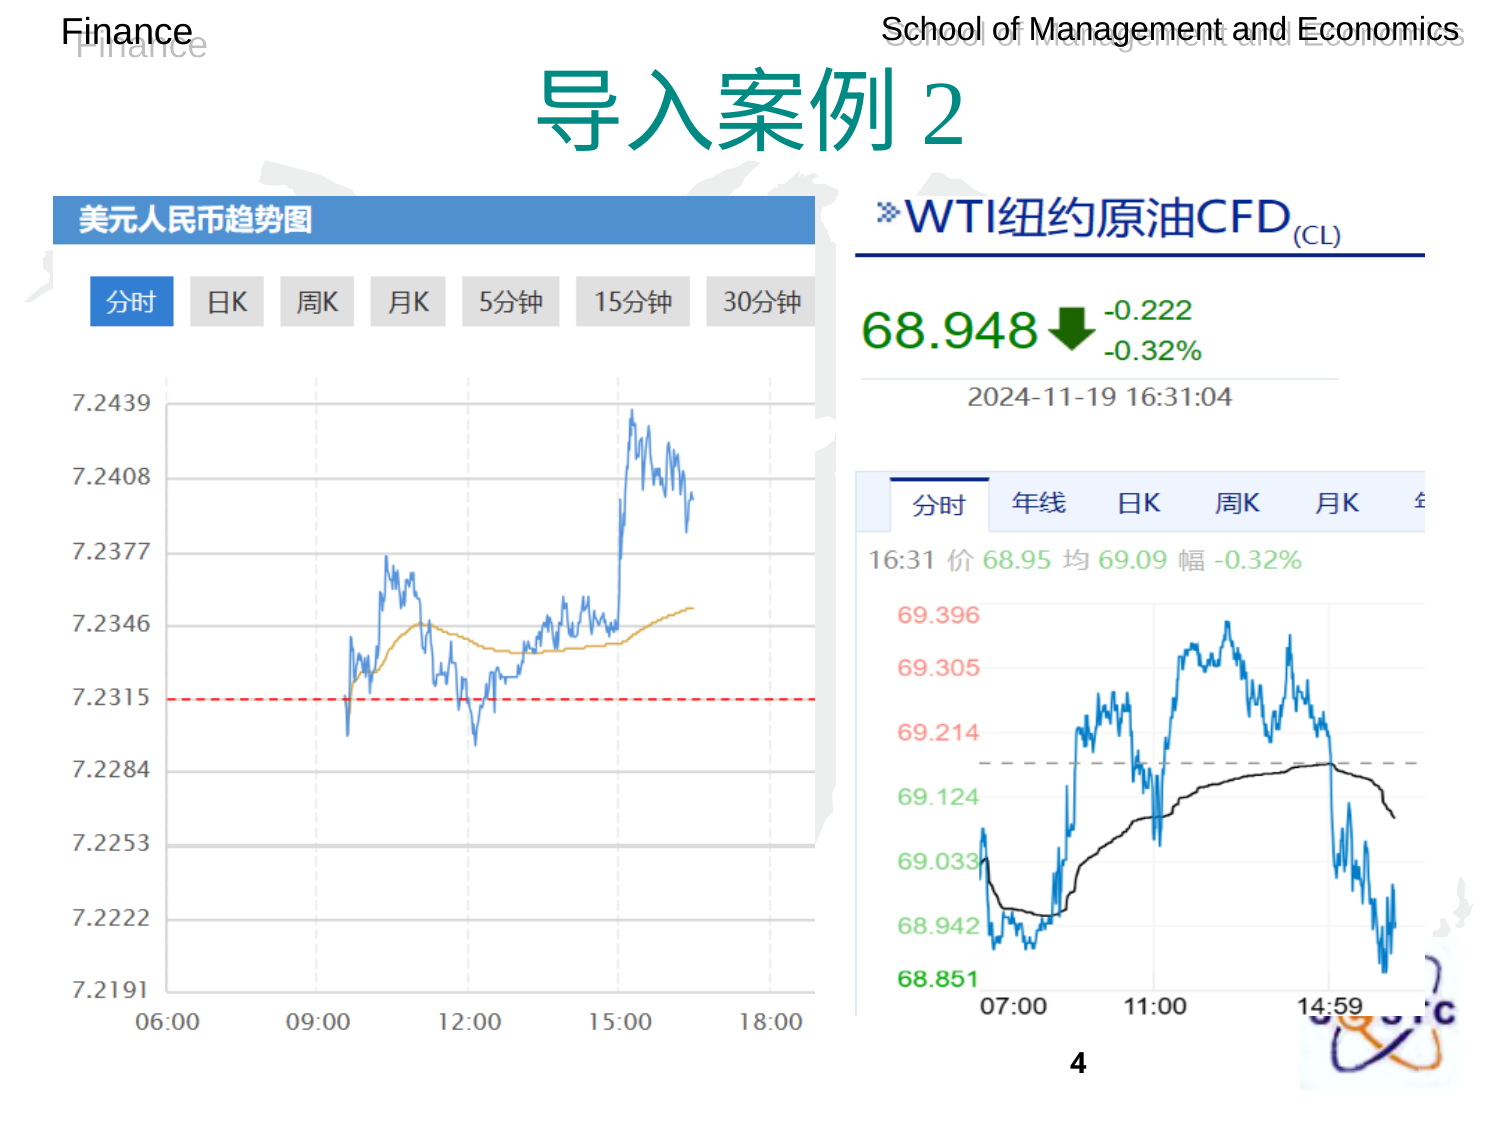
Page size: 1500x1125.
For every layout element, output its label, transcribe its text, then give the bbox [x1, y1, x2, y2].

title 导入案例2 [75, 45, 1425, 233]
picture [836, 196, 1459, 1090]
picture [52, 195, 815, 1038]
